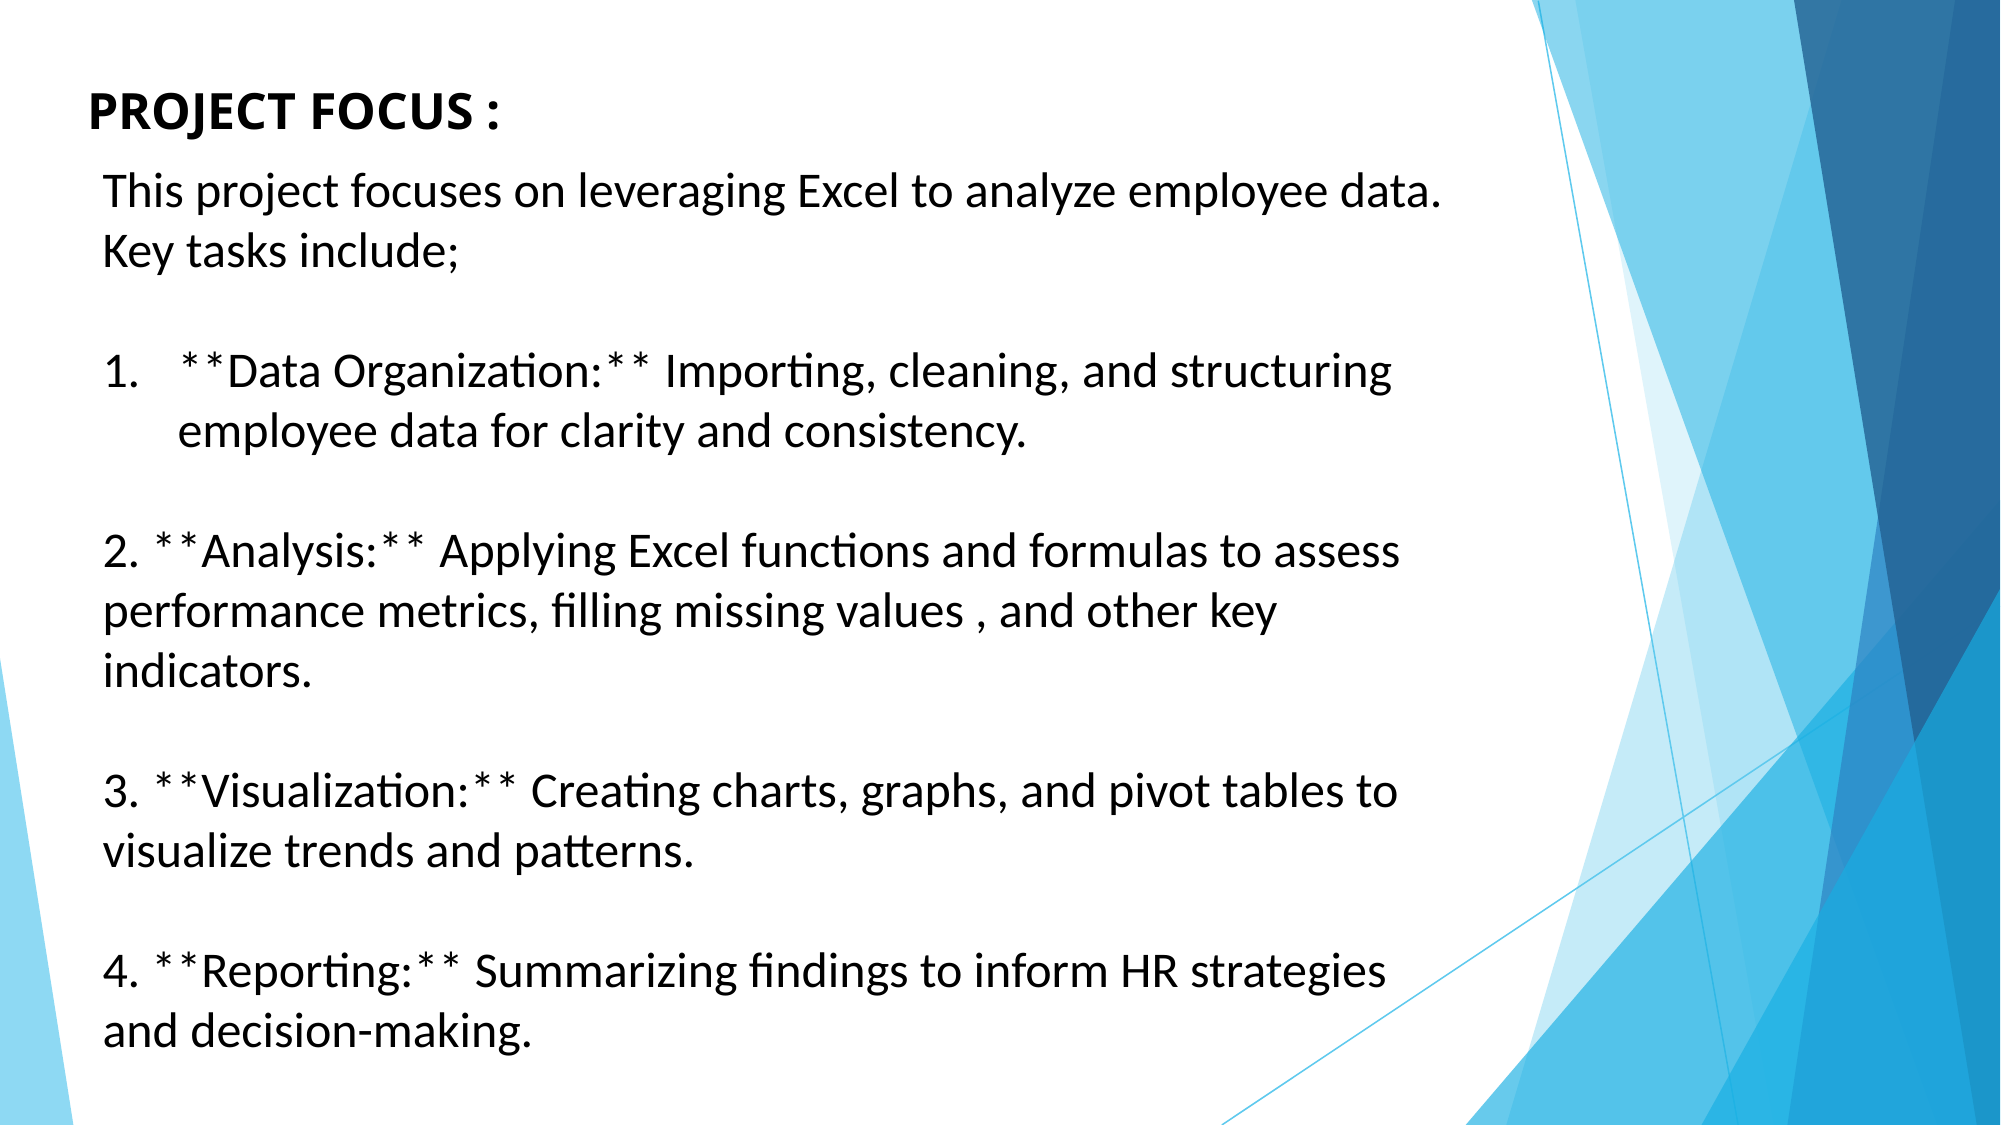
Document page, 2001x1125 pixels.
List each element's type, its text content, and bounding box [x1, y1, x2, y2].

title PROJECT FOCUS : [87, 80, 1840, 268]
text_box This project focuses on leveraging Excel to analyze employee data. Key tasks include; **Data Organization:** Importing, cleaning, and structuring employee data for clarity and consistency. 2. **Analysis:** Applying Excel functions and formulas to assess performance metrics, filling missing values , and other key indicators. 3. **Visualization:** Creating charts, graphs, and pivot tables to visualize trends and patterns. 4. **Reporting:** Summarizing findings to inform HR strategies and decision-making. [87, 149, 1487, 1065]
